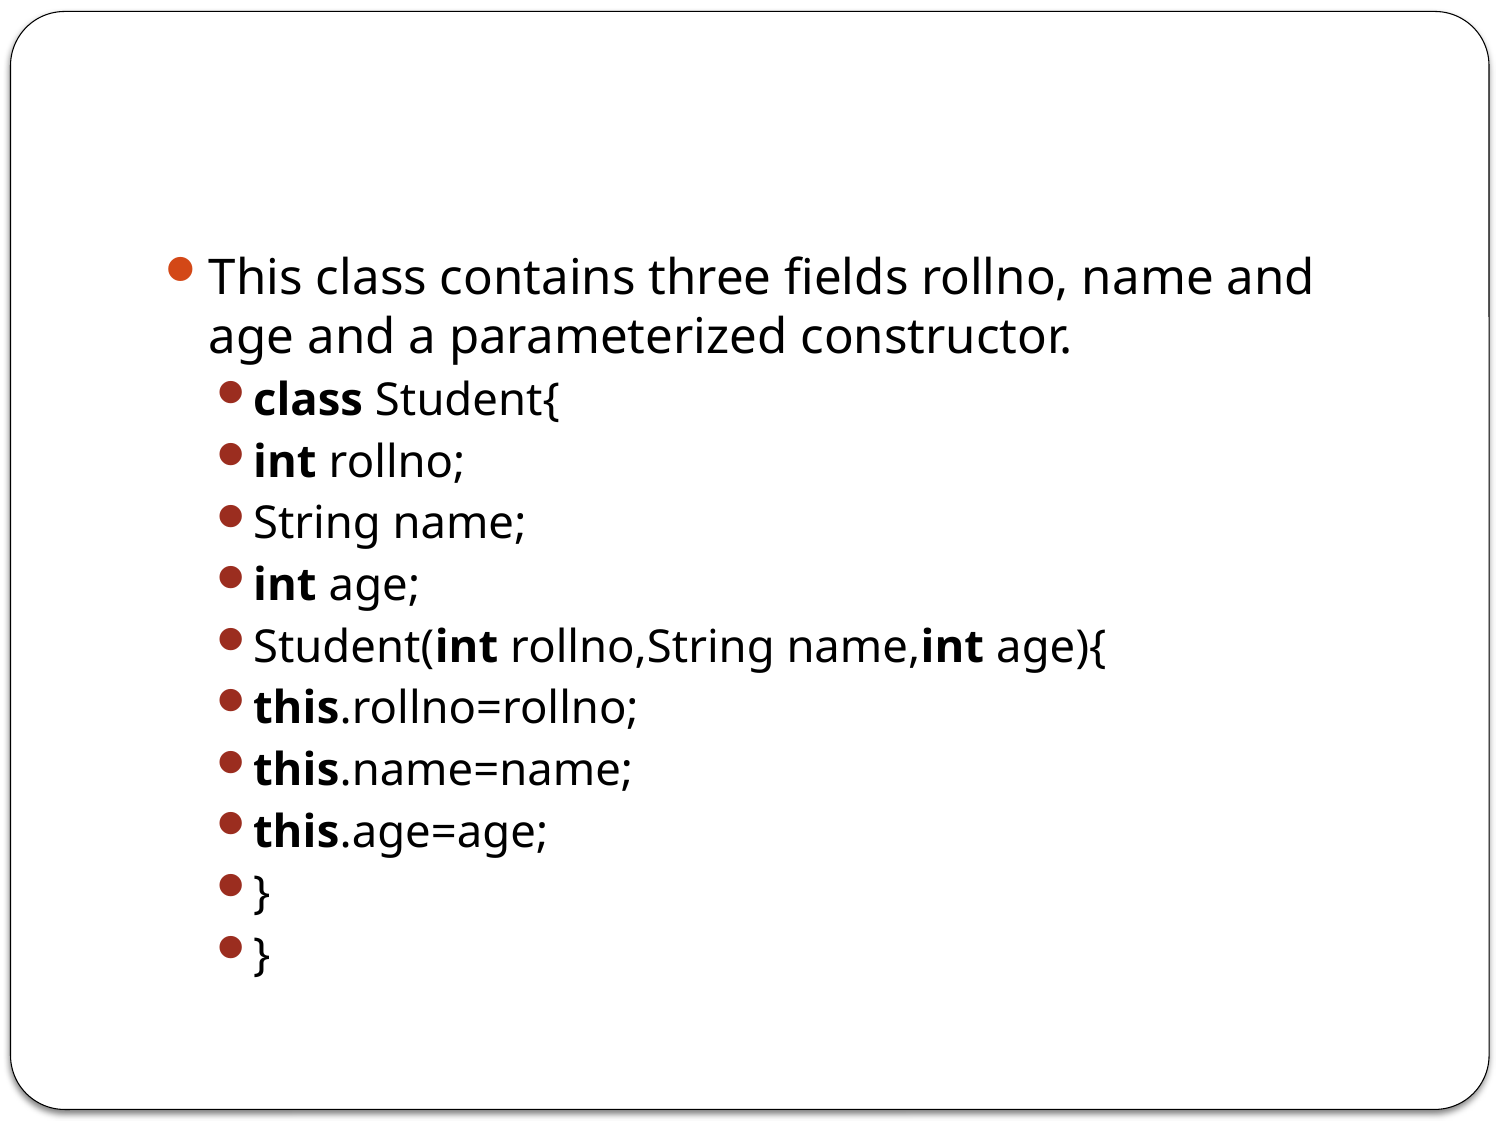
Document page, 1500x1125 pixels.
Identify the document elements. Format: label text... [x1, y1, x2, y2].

list This class contains three fields rollno, name and age and a parameterized constructor. class Student{ int rollno; String name; int age; Student(int rollno,String name,int age){ this.rollno=rollno; this.name=name; this.age=age; } } [150, 237, 1425, 988]
